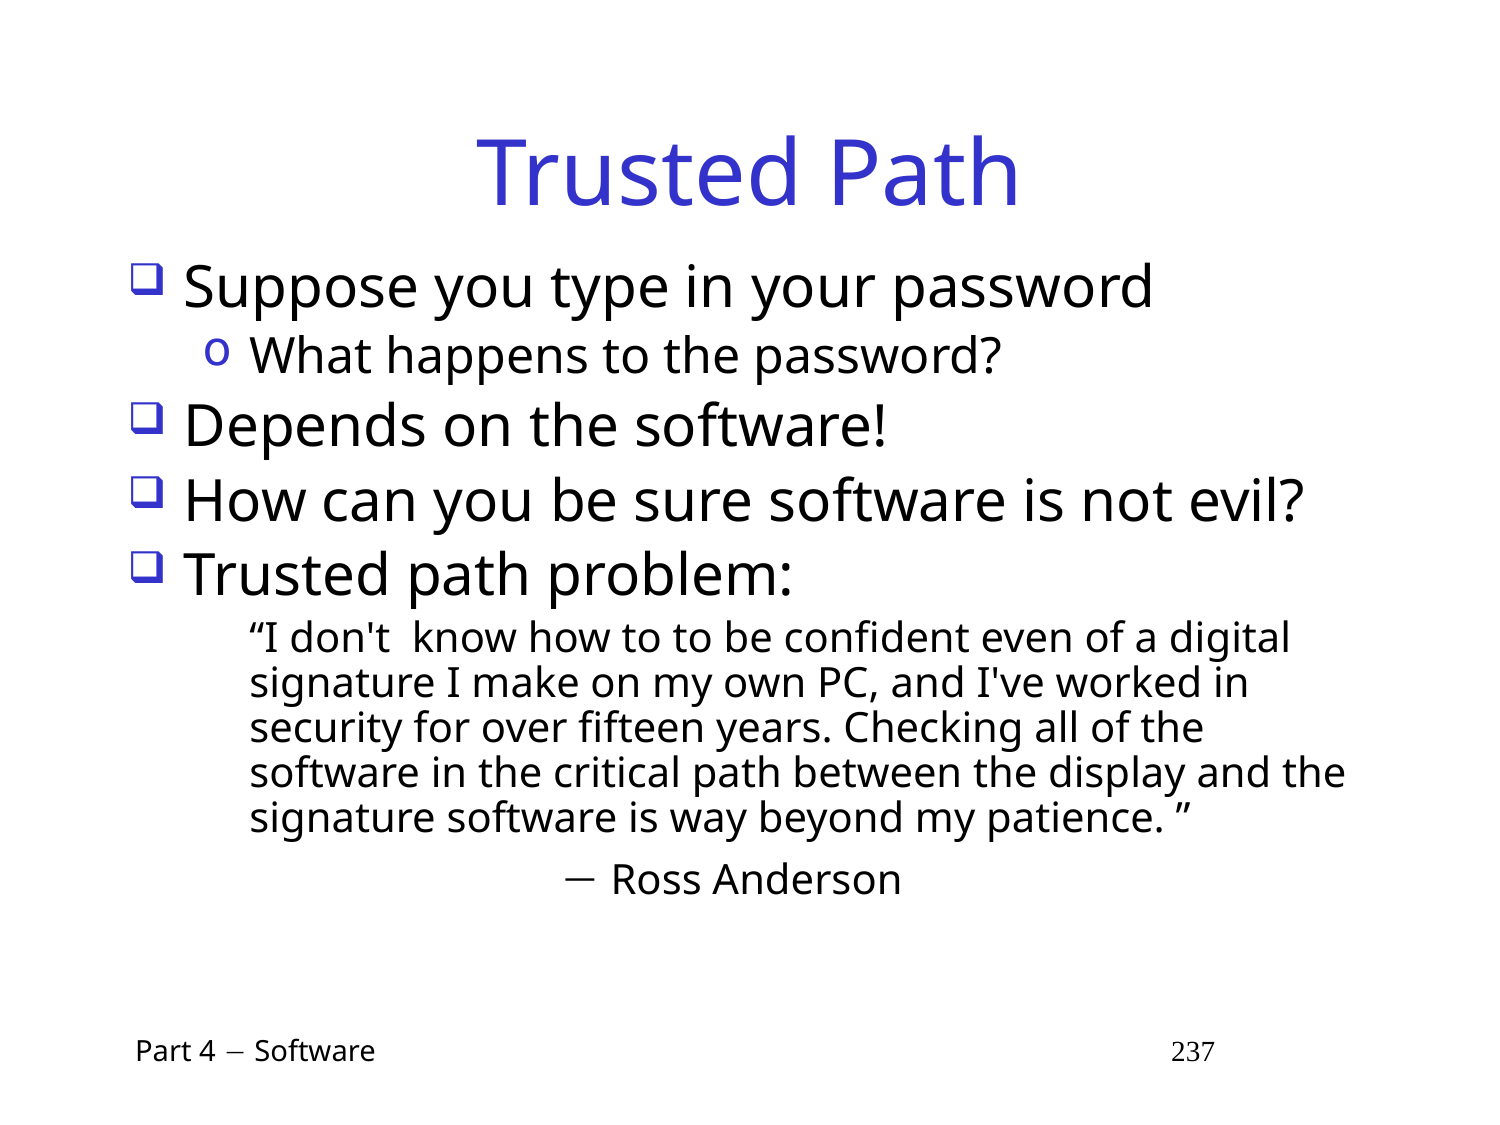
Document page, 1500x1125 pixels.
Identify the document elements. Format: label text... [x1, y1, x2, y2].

title Trusted Path [112, 74, 1388, 249]
footer Part 4  Software 237 [112, 1024, 1401, 1101]
list Suppose you type in your password What happens to the password? Depends on the software! How can you be sure software is not evil? Trusted path problem: “I don't know how to to be confident even of a digital signature I make on my own PC, and I've worked in security for over fifteen years. Checking all of the software in the critical path between the display and the signature software is way beyond my patience. ”  Ross Anderson [112, 249, 1388, 1013]
